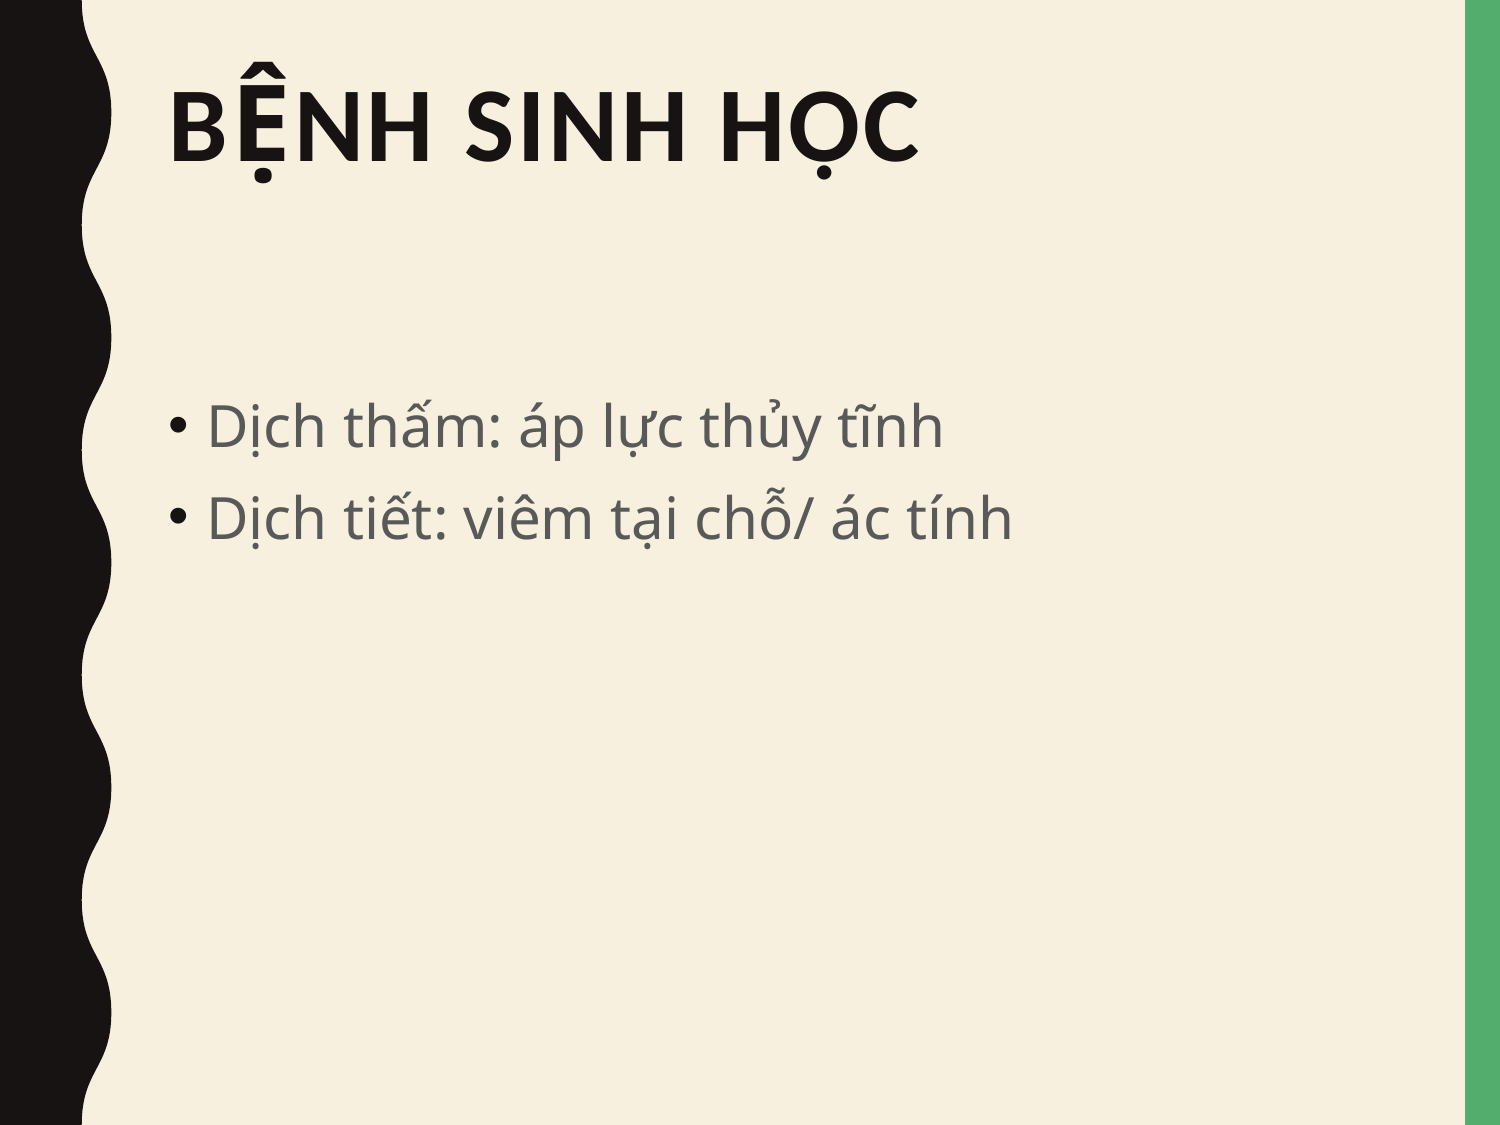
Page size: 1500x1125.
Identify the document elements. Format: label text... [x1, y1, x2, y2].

title Bệnh sinh học [154, 62, 1407, 308]
list Dịch thấm: áp lực thủy tĩnh Dịch tiết: viêm tại chỗ/ ác tính [154, 375, 1407, 965]
